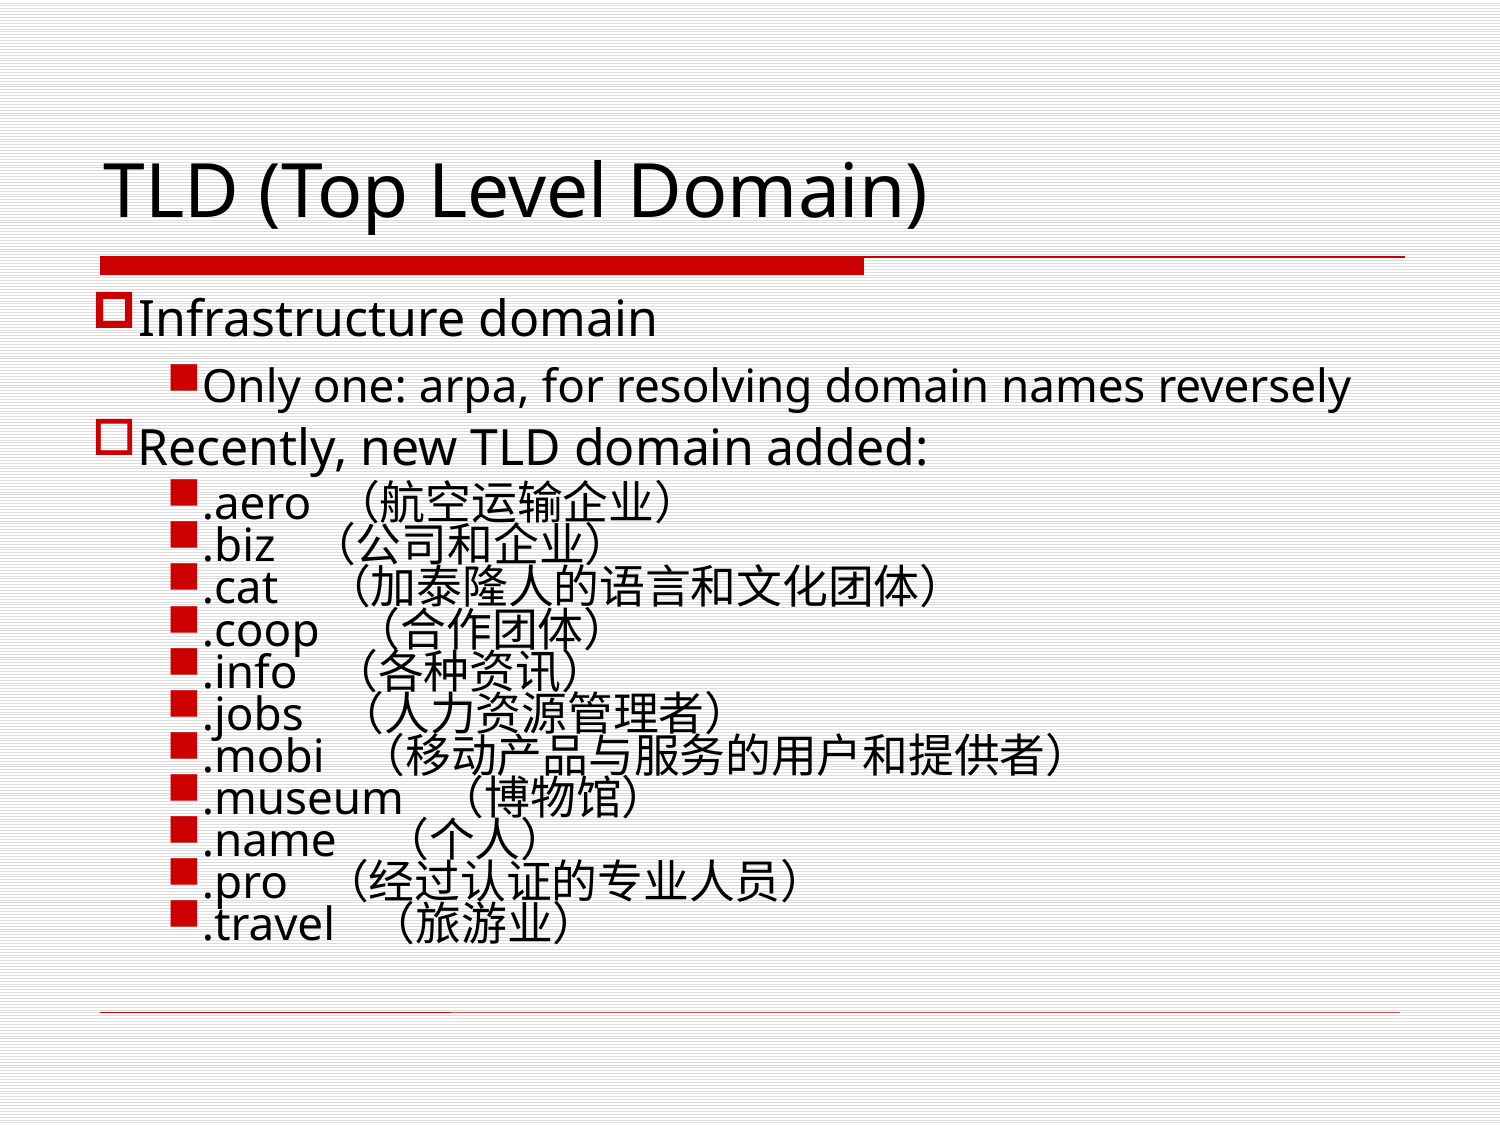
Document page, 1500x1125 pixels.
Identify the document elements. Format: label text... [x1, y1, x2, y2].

list Infrastructure domain Only one: arpa, for resolving domain names reversely Recently, new TLD domain added: .aero （航空运输企业） .biz （公司和企业） .cat （加泰隆人的语言和文化团体） .coop （合作团体） .info （各种资讯） .jobs （人力资源管理者） .mobi （移动产品与服务的用户和提供者） .museum （博物馆） .name （个人） .pro （经过认证的专业人员） .travel （旅游业） [76, 290, 1400, 955]
title TLD (Top Level Domain) [88, 113, 1214, 240]
